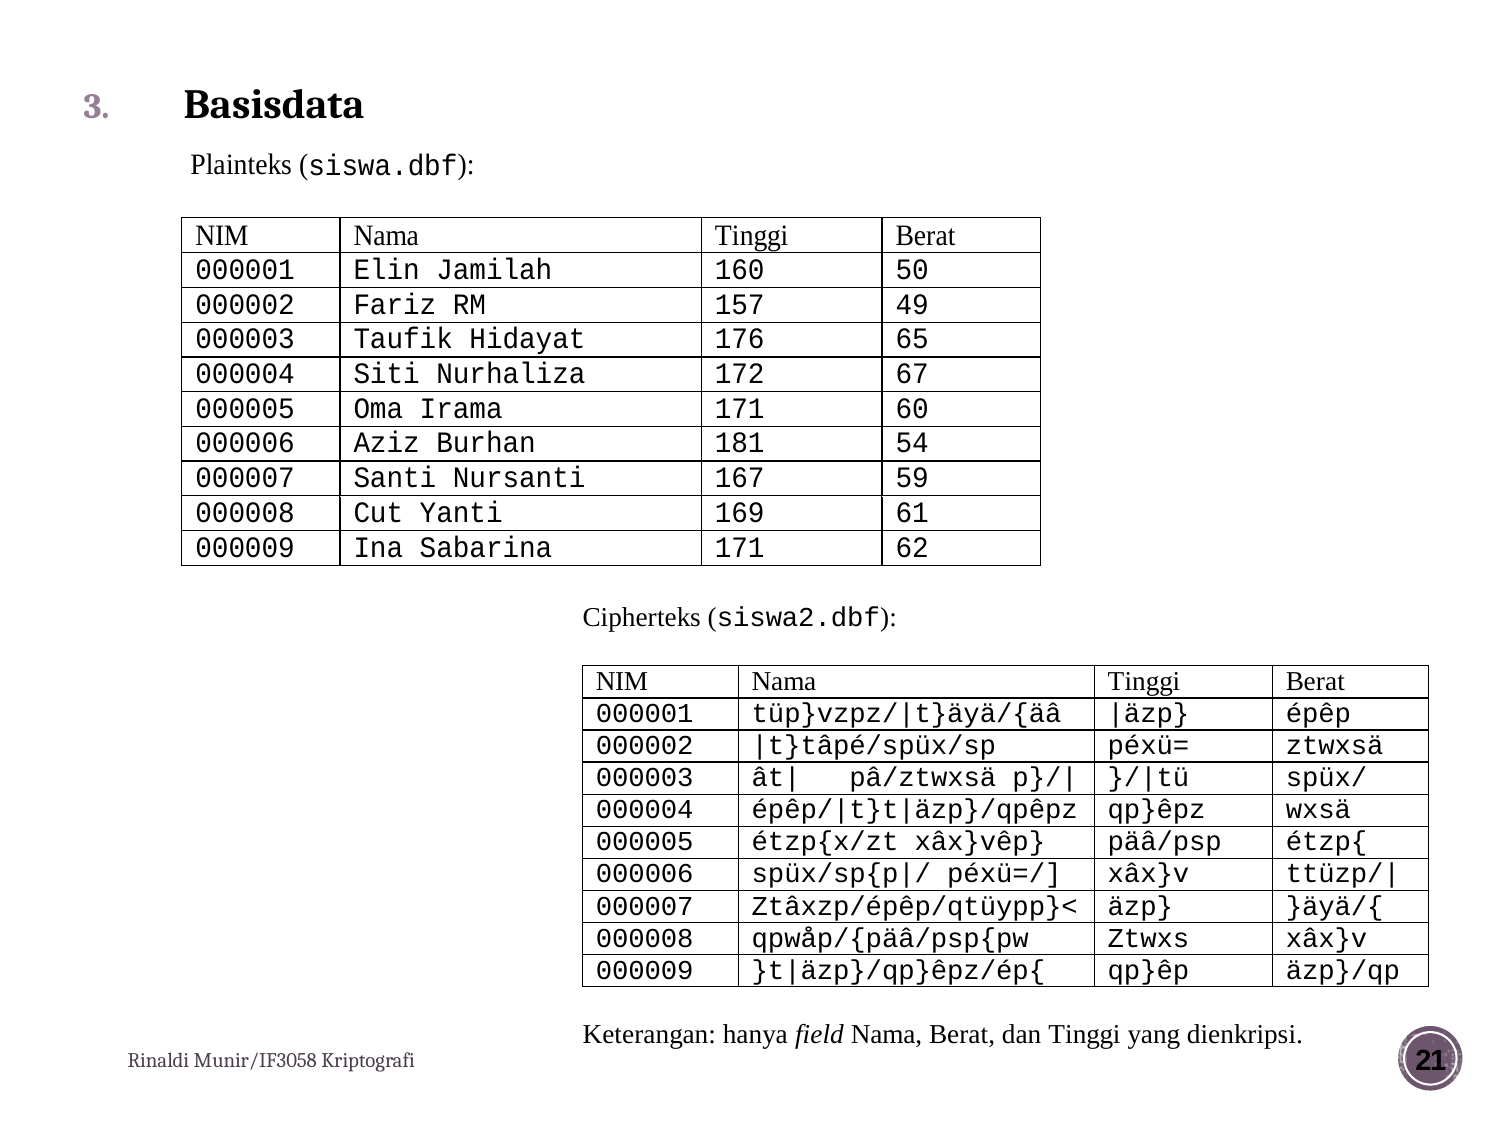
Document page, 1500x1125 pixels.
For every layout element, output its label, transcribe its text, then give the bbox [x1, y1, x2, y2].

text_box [104, 150, 1210, 598]
footer Rinaldi Munir/IF3058 Kriptografi [112, 1028, 891, 1089]
list Basisdata [68, 75, 1344, 925]
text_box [503, 600, 1344, 925]
slide_number 21 [1391, 1051, 1471, 1089]
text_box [505, 603, 1500, 1050]
